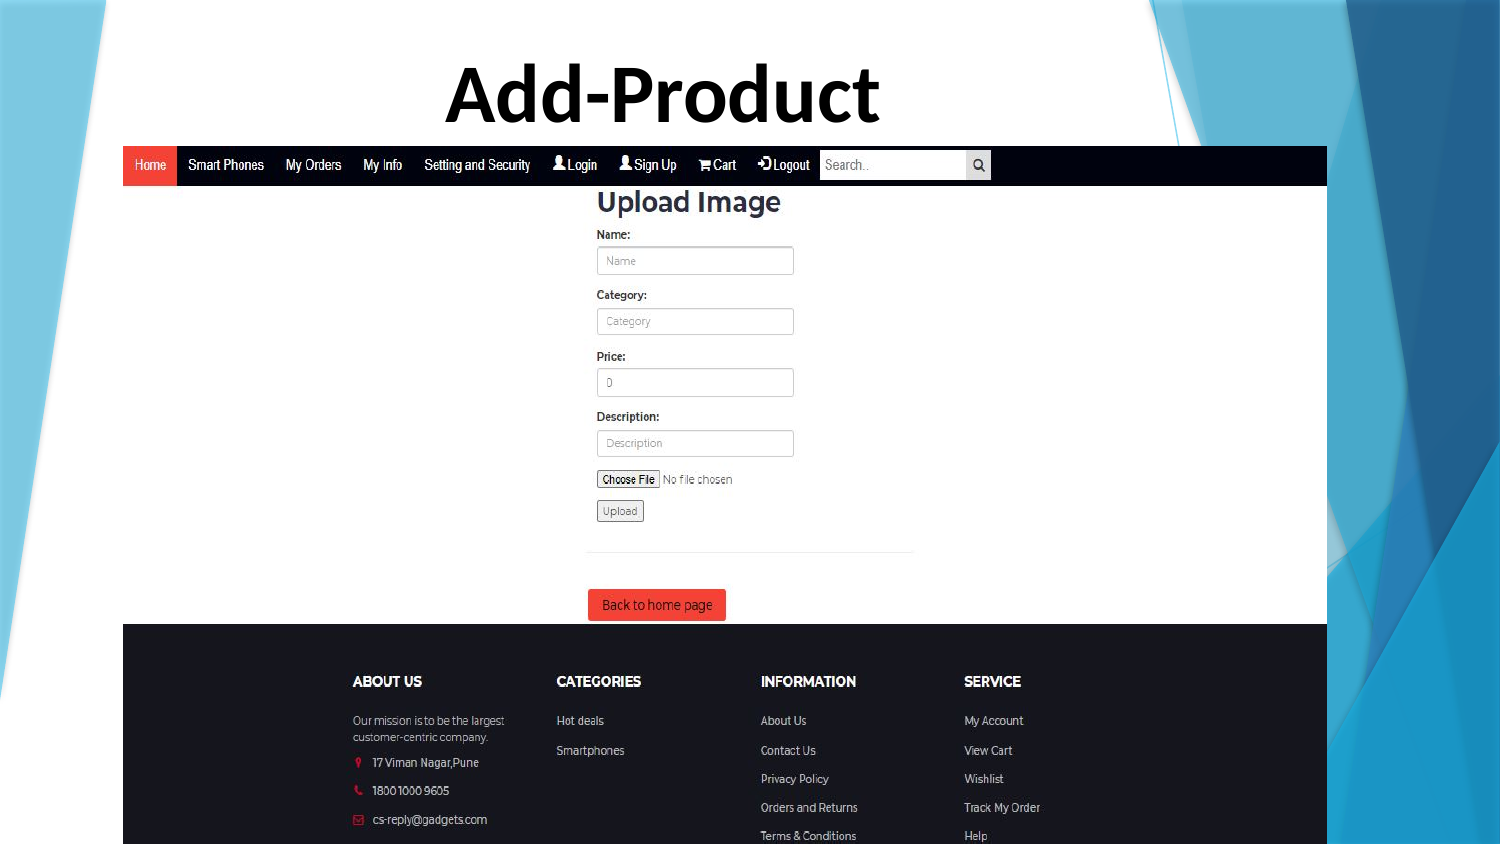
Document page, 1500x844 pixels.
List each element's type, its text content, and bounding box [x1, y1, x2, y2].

title Add-Product [185, 21, 1141, 145]
picture [123, 145, 1327, 844]
